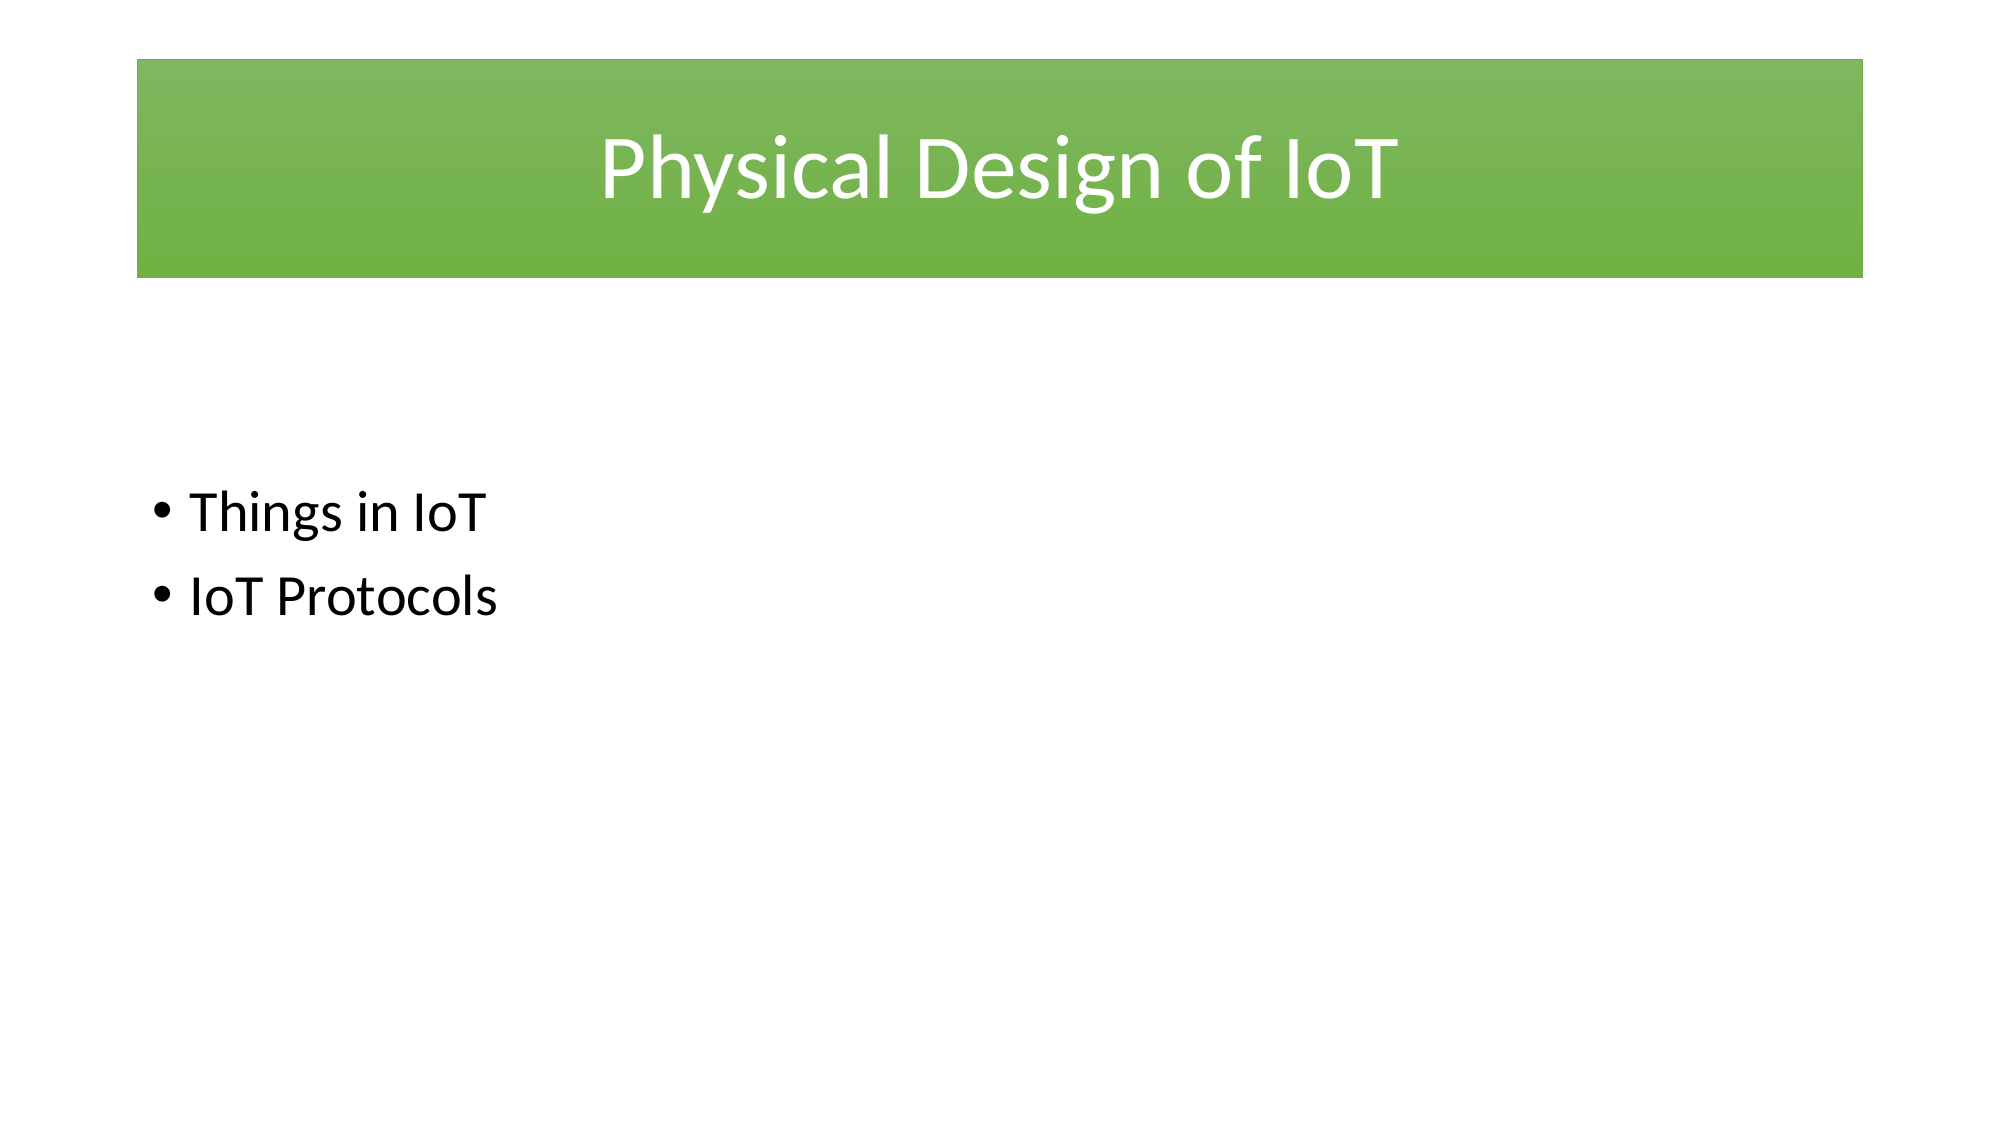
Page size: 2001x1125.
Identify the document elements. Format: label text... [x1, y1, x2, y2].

title Physical Design of IoT [137, 59, 1863, 278]
list Things in IoT IoT Protocols [137, 299, 1863, 1014]
